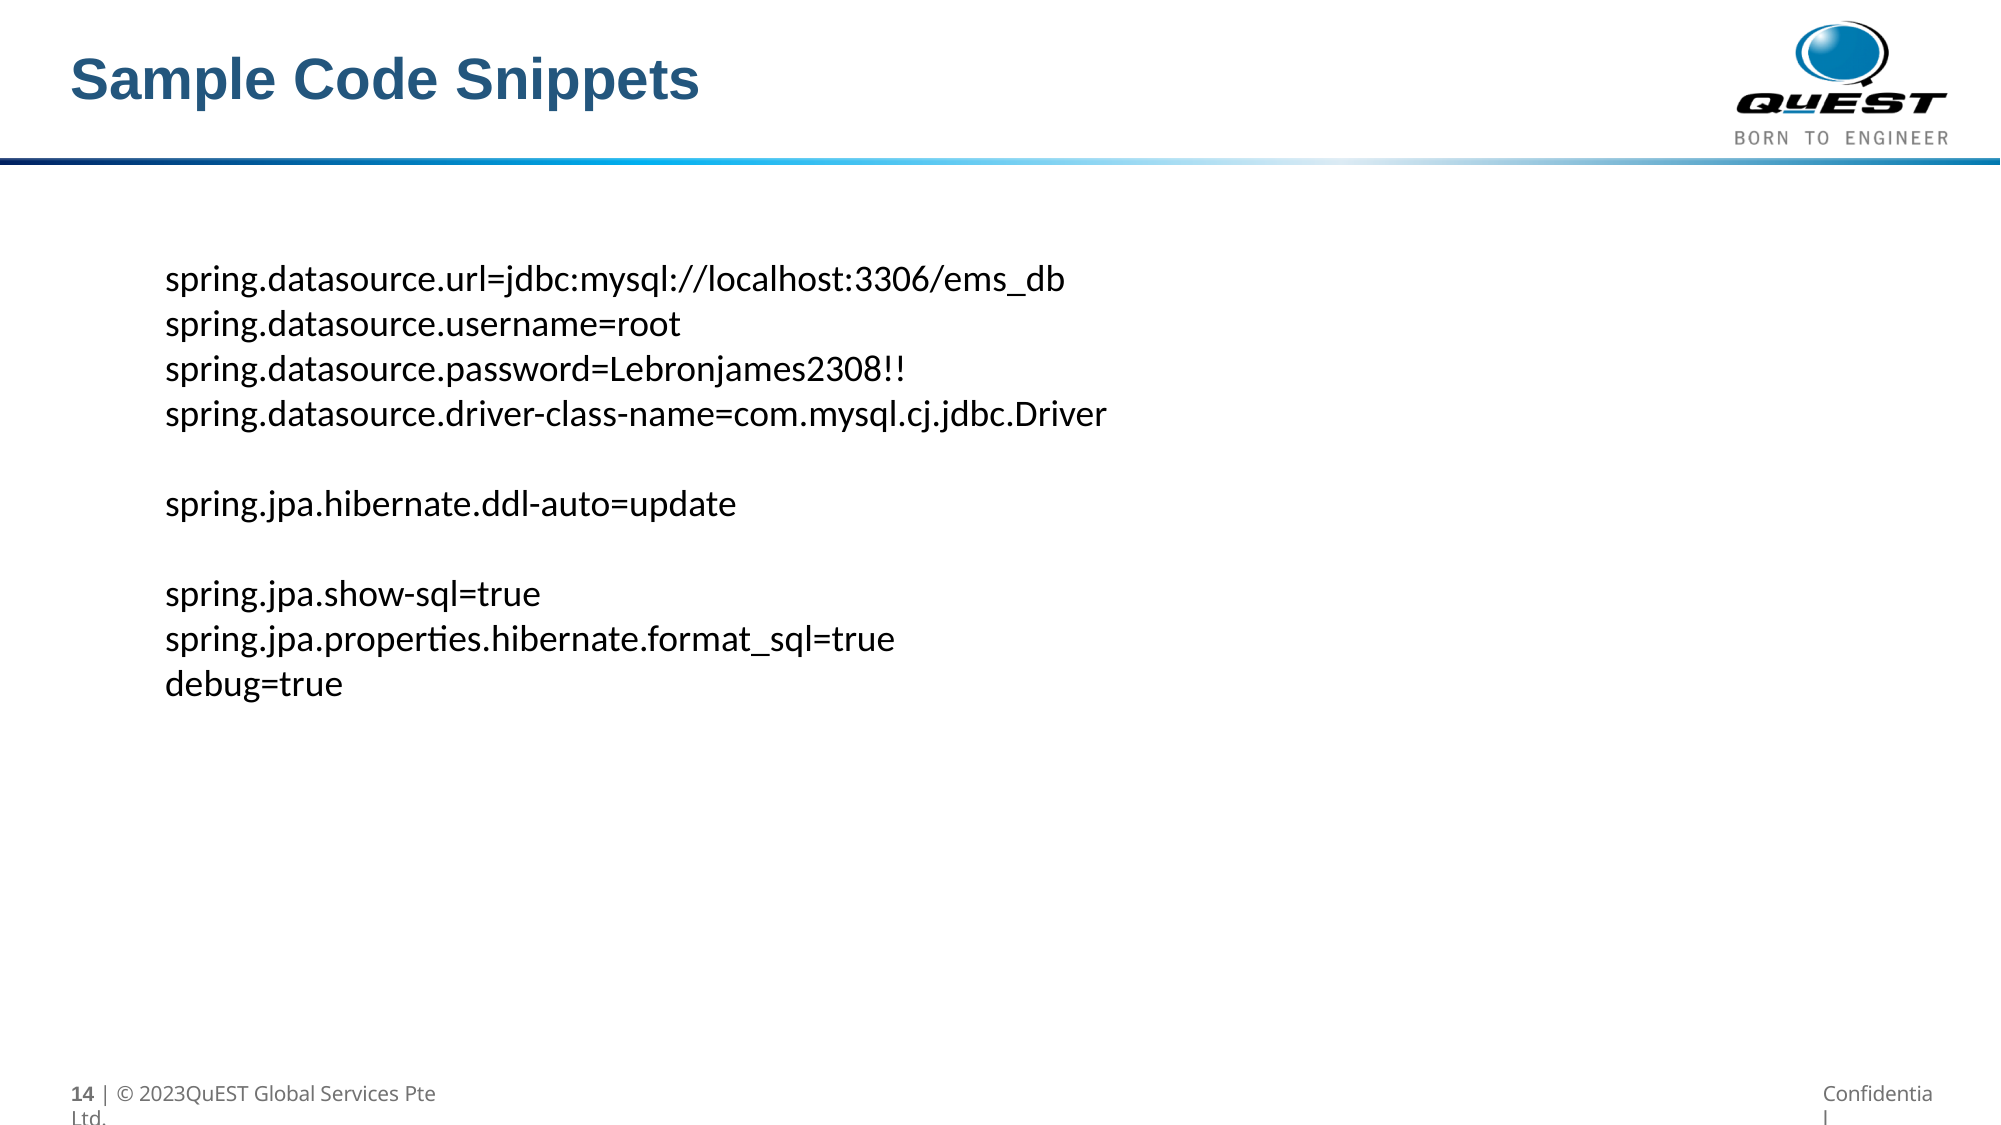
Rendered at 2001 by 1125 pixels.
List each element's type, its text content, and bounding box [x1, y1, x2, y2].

slide_number | © 2023QuEST Global Services Pte Ltd. [64, 1080, 477, 1125]
title Sample Code Snippets [68, 39, 706, 230]
picture [706, 158, 2000, 165]
text_box spring.datasource.url=jdbc:mysql://localhost:3306/ems_db spring.datasource.username=root spring.datasource.password=Lebronjames2308!! spring.datasource.driver-class-name=com.mysql.cj.jdbc.Driver spring.jpa.hibernate.ddl-auto=update spring.jpa.show-sql=true spring.jpa.properties.hibernate.format_sql=true debug=true [150, 246, 1604, 712]
picture [1735, 20, 1948, 145]
footer Confidential [1820, 1080, 1935, 1125]
picture [0, 158, 68, 165]
